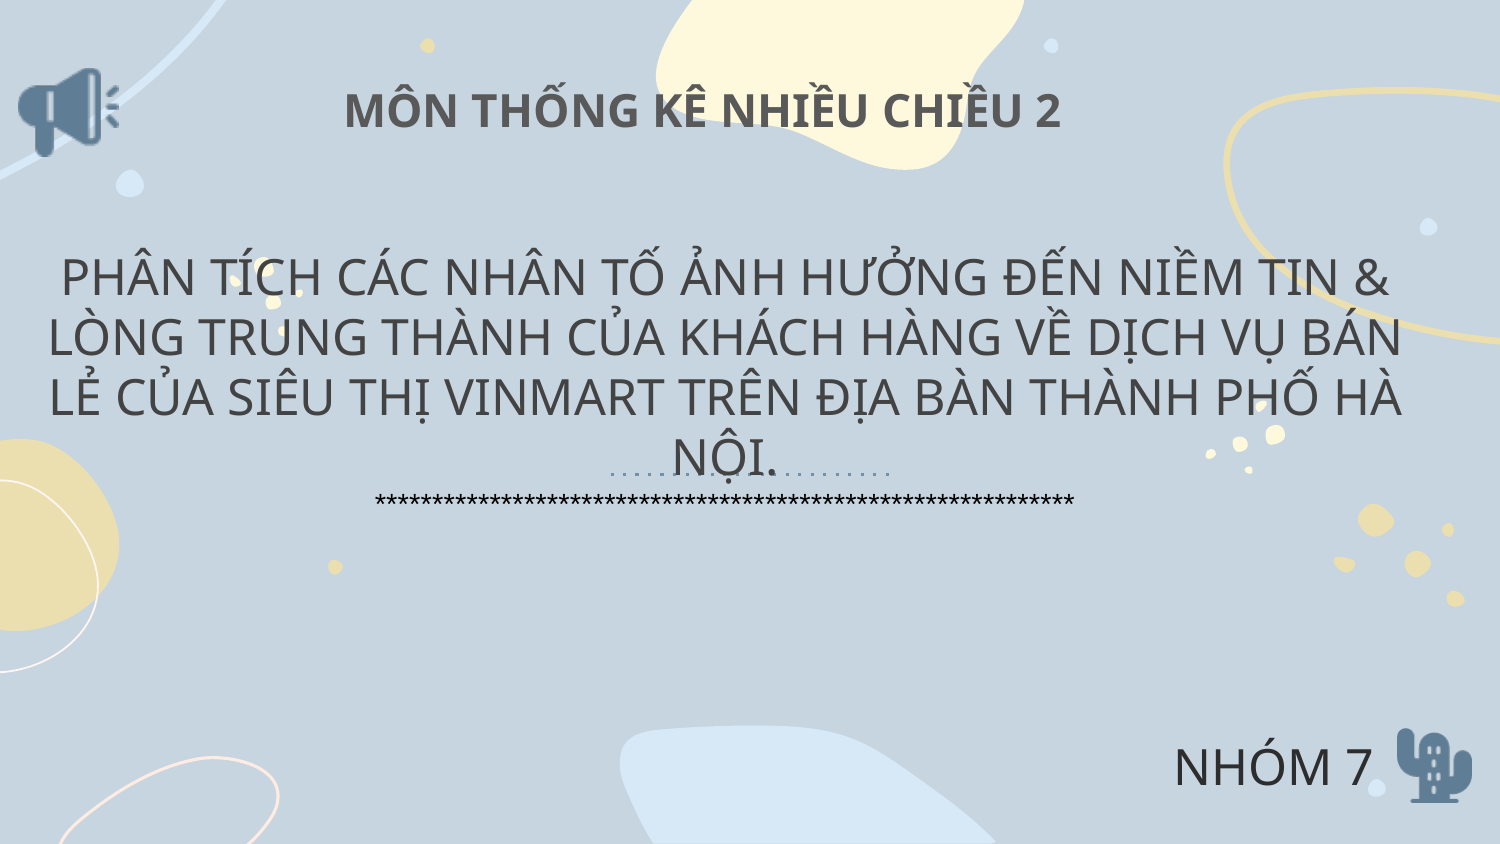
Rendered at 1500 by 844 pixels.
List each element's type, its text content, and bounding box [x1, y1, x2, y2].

picture [18, 68, 119, 157]
subtitle NHÓM 7 [1127, 720, 1421, 801]
text_box PHÂN TÍCH CÁC NHÂN TỐ ẢNH HƯỞNG ĐẾN NIỀM TIN & LÒNG TRUNG THÀNH CỦA KHÁCH HÀNG VỀ DỊCH VỤ BÁN LẺ CỦA SIÊU THỊ VINMART TRÊN ĐỊA BÀN THÀNH PHỐ HÀ NỘI. ************************************************************* [31, 237, 1420, 528]
picture [1396, 728, 1472, 804]
title MÔN THỐNG KÊ NHIỀU CHIỀU 2 [153, 51, 1252, 167]
